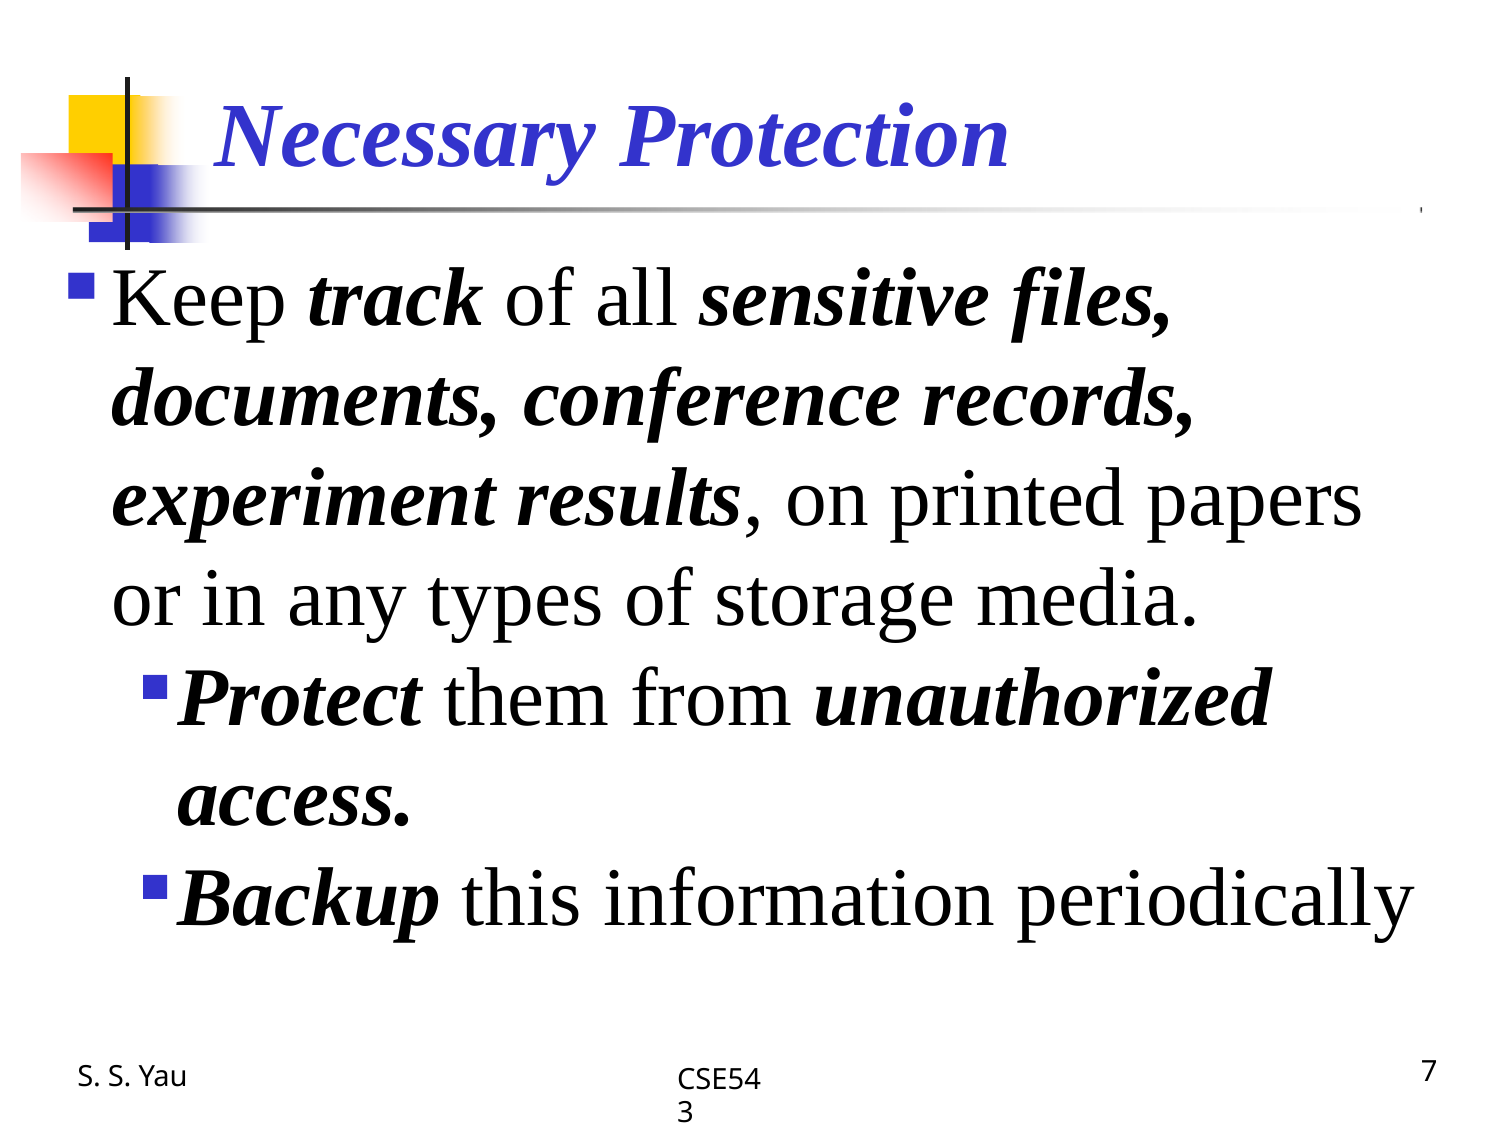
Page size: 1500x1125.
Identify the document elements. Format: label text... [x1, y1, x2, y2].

picture [20, 95, 212, 242]
text_box CSE543 [674, 1063, 778, 1125]
title Necessary Protection [212, 75, 1375, 242]
text_box Keep track of all sensitive files, documents, conference records, experiment results, on printed papers or in any types of storage media. Protect them from unauthorized access. Backup this information periodically [62, 242, 1462, 943]
slide_number 7 [1416, 1059, 1457, 1125]
picture [1375, 206, 1423, 213]
slide_number S. S. Yau [75, 1059, 194, 1125]
